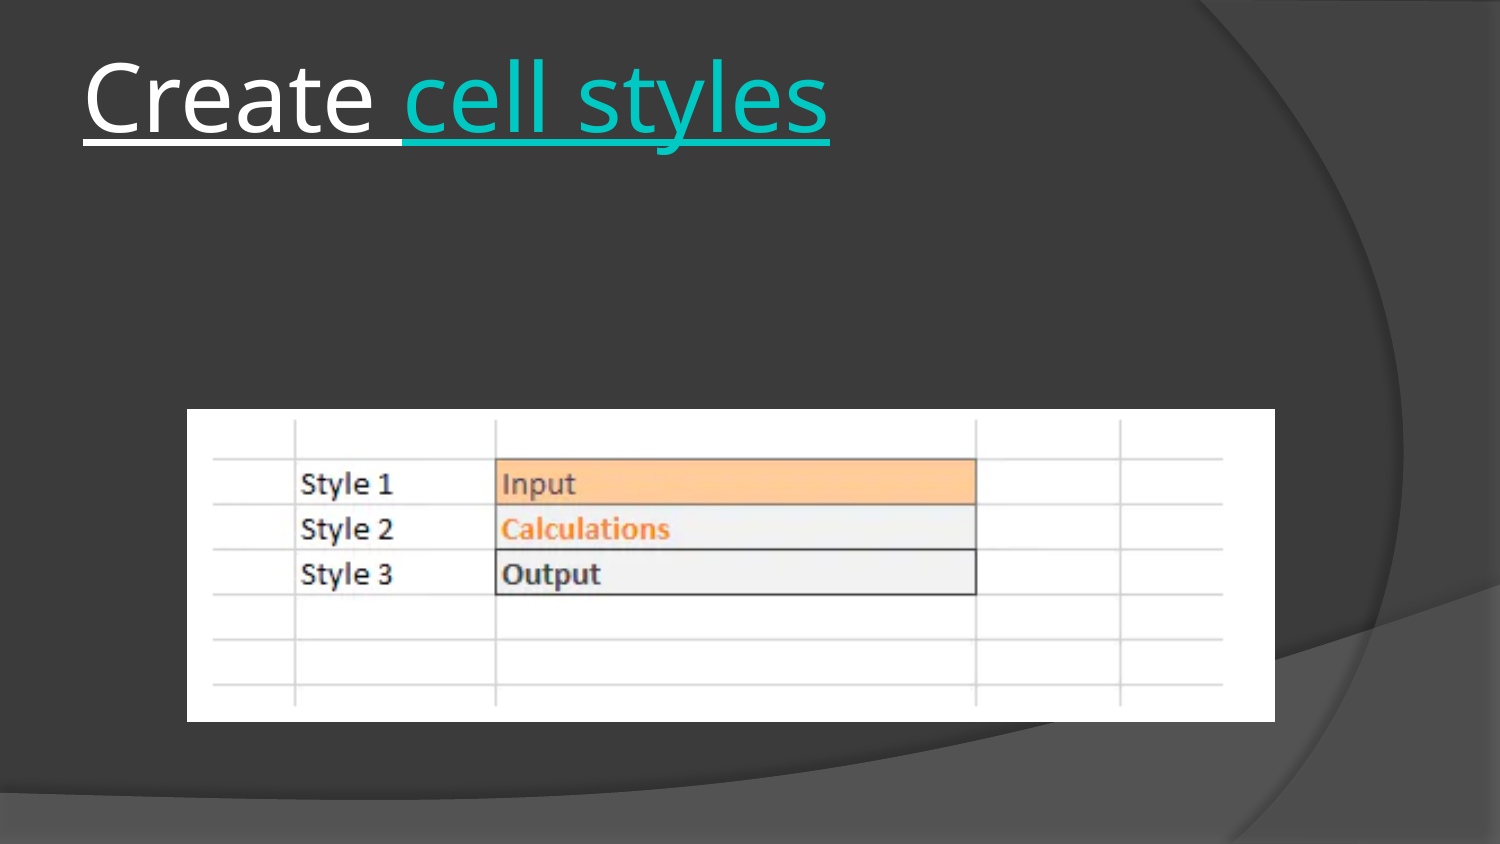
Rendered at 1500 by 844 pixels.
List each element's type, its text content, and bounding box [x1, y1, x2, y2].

picture [186, 409, 1276, 723]
title Create cell styles [75, 33, 1301, 285]
